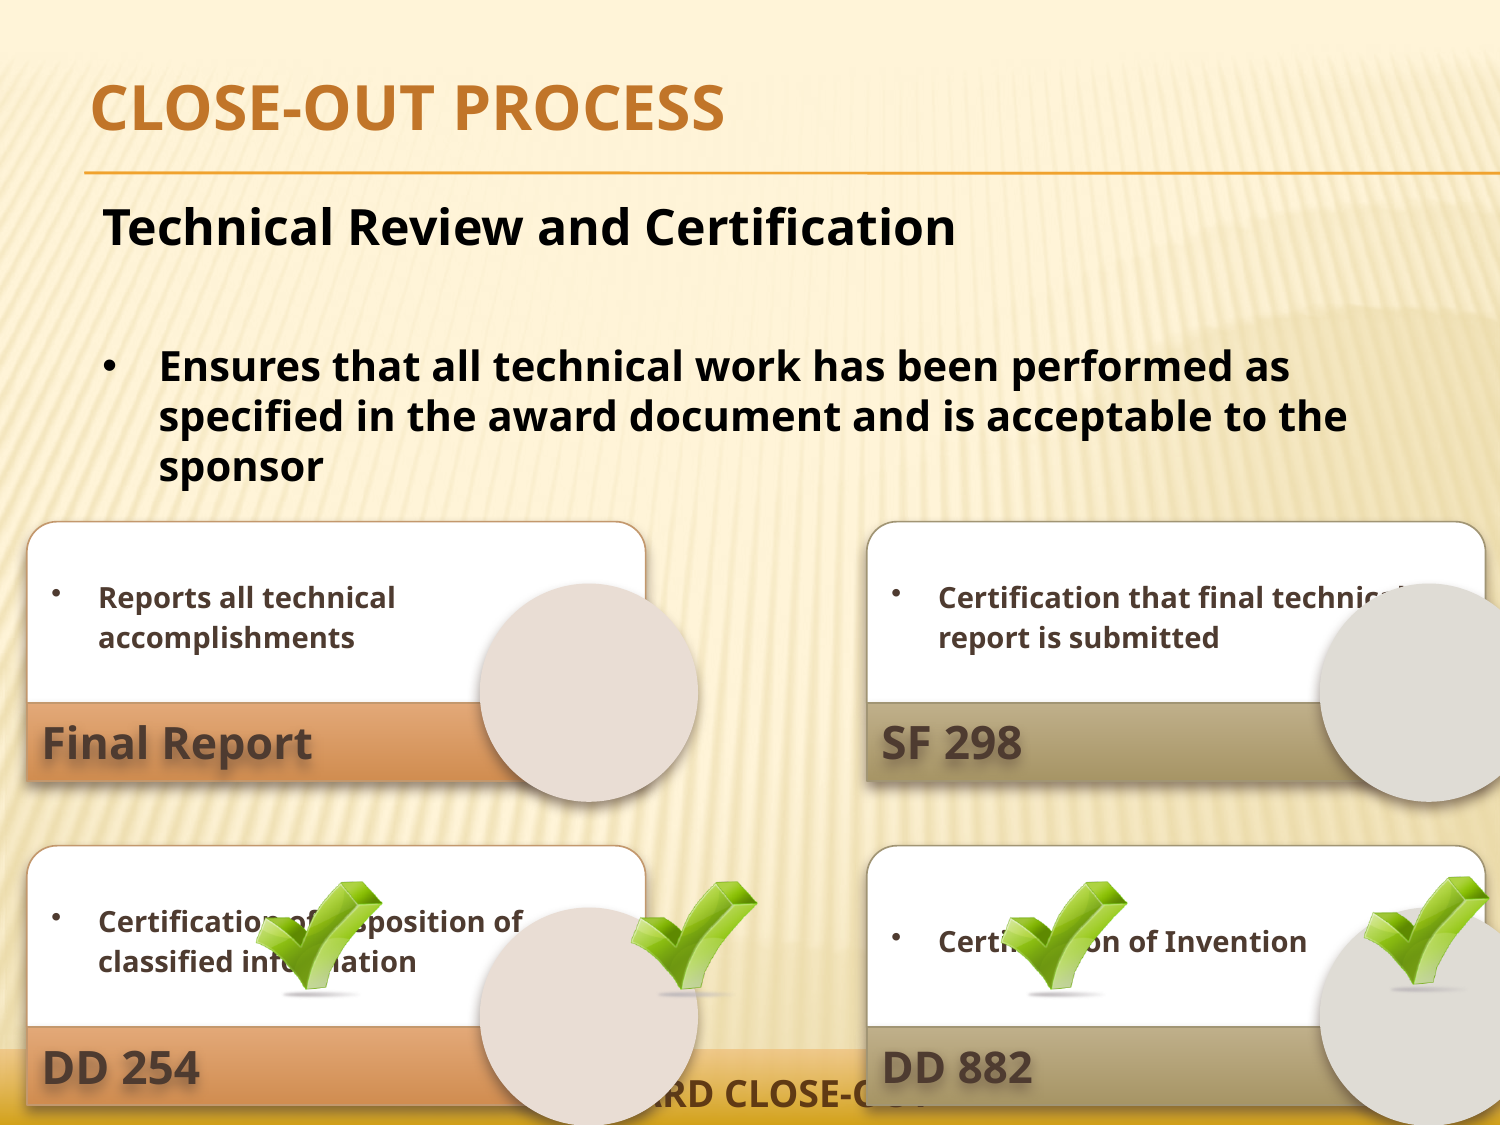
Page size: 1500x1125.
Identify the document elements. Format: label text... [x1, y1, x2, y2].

picture [1344, 857, 1500, 1013]
text_box Technical Review and Certification Ensures that all technical work has been performed as specified in the award document and is acceptable to the sponsor [87, 187, 1450, 498]
picture [237, 862, 393, 1018]
text_box CLOSE-OUT PROCESS [75, 45, 1400, 150]
picture [612, 862, 768, 1018]
picture [982, 862, 1138, 1018]
text_box [87, 193, 1463, 519]
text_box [26, 521, 1476, 1125]
